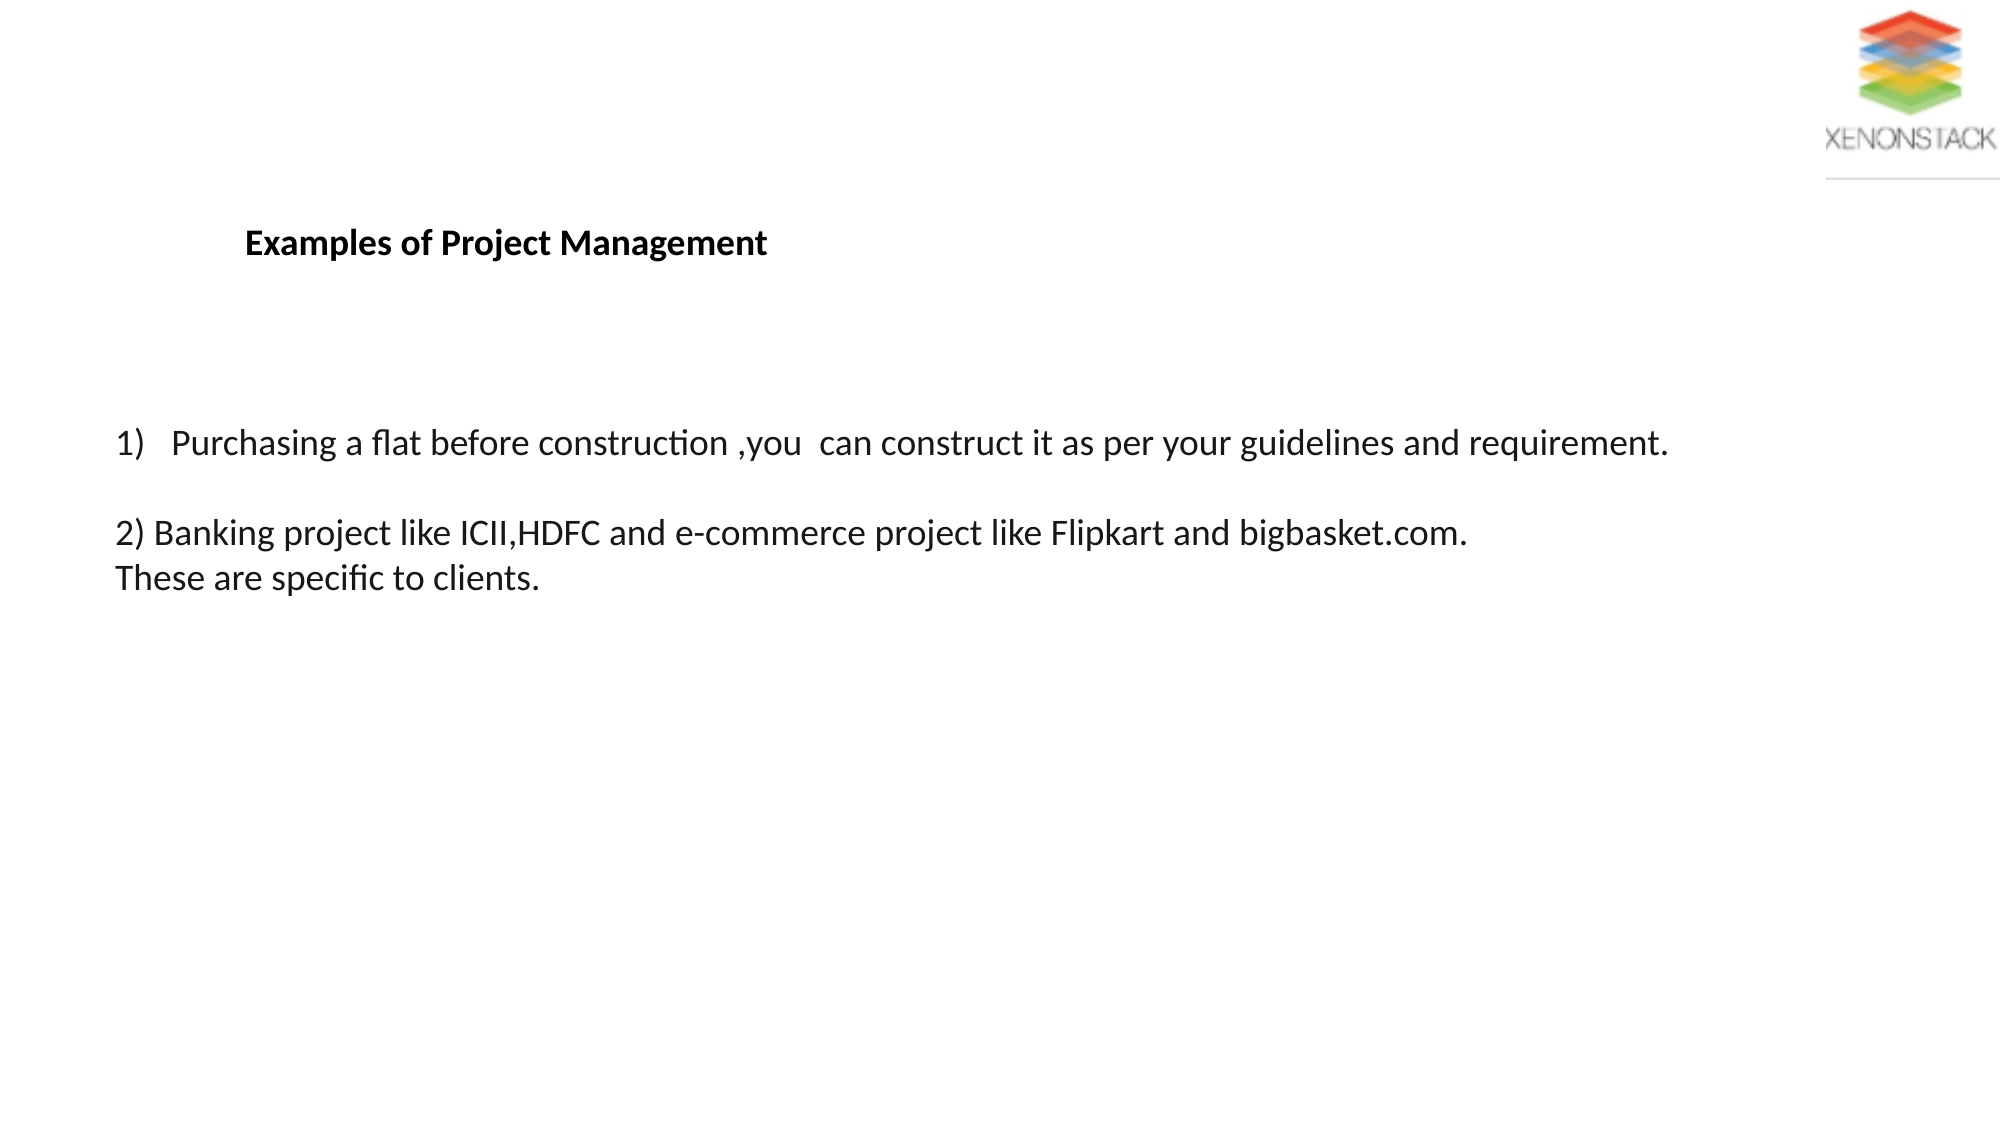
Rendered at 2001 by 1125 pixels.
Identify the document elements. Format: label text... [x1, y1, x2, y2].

picture [1826, 0, 2000, 180]
text_box Purchasing a flat before construction ,you can construct it as per your guidelines and requirement. 2) Banking project like ICII,HDFC and e-commerce project like Flipkart and bigbasket.com. These are specific to clients. [100, 410, 1863, 606]
text_box Examples of Project Management [230, 210, 1231, 271]
